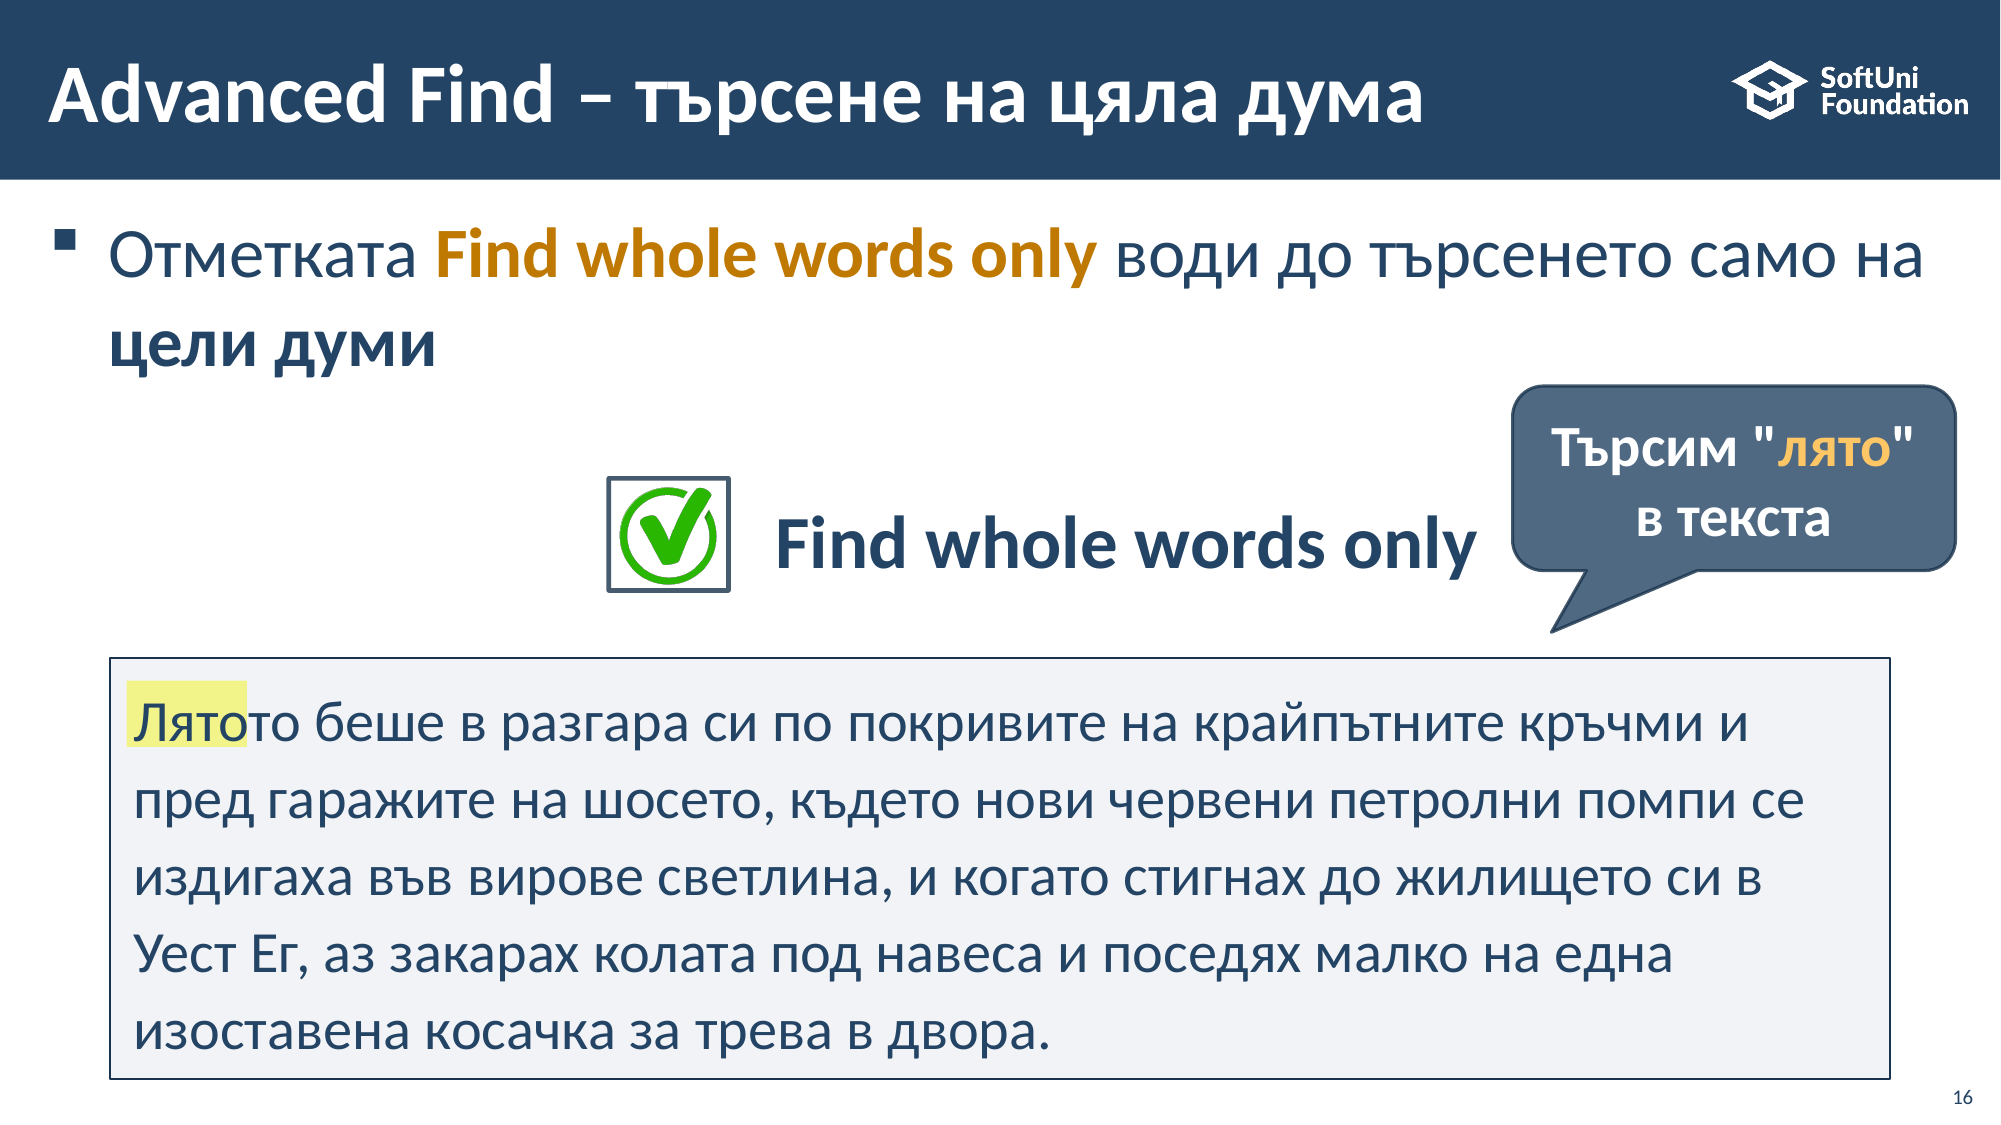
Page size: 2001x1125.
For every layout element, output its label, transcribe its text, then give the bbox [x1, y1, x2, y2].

list Отметката Find whole words only води до търсенето само на цели думи [31, 196, 1970, 1104]
text_box Търсим "лято" в текста [1510, 383, 1958, 635]
slide_number 16 [1927, 1067, 1989, 1117]
picture [1731, 60, 1968, 120]
picture [617, 480, 729, 589]
text_box [607, 476, 731, 593]
text_box Find whole words only [751, 466, 1549, 601]
title Advanced Find – търсене на цяла дума [31, 16, 1716, 162]
